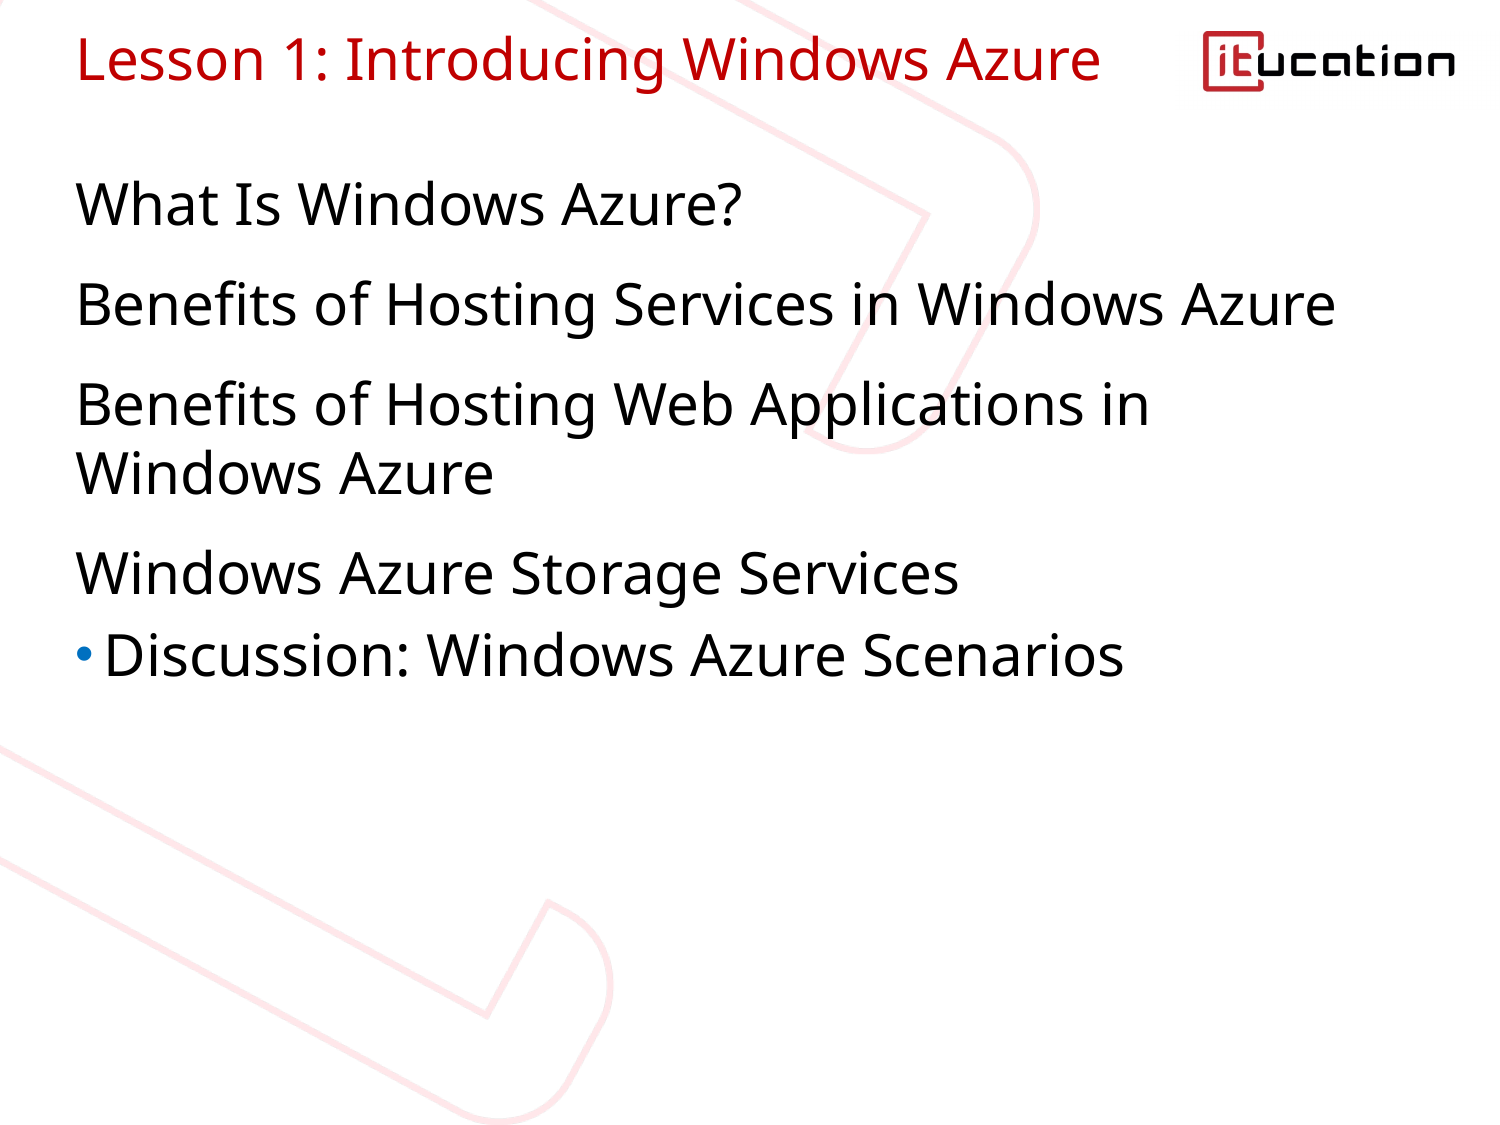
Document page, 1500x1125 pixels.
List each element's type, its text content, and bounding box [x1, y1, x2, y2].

picture [1188, 31, 1500, 110]
title Lesson 1: Introducing Windows Azure [75, 0, 1188, 126]
list What Is Windows Azure? Benefits of Hosting Services in Windows Azure Benefits of Hosting Web Applications in Windows Azure Windows Azure Storage Services Discussion: Windows Azure Scenarios [74, 167, 1408, 1013]
